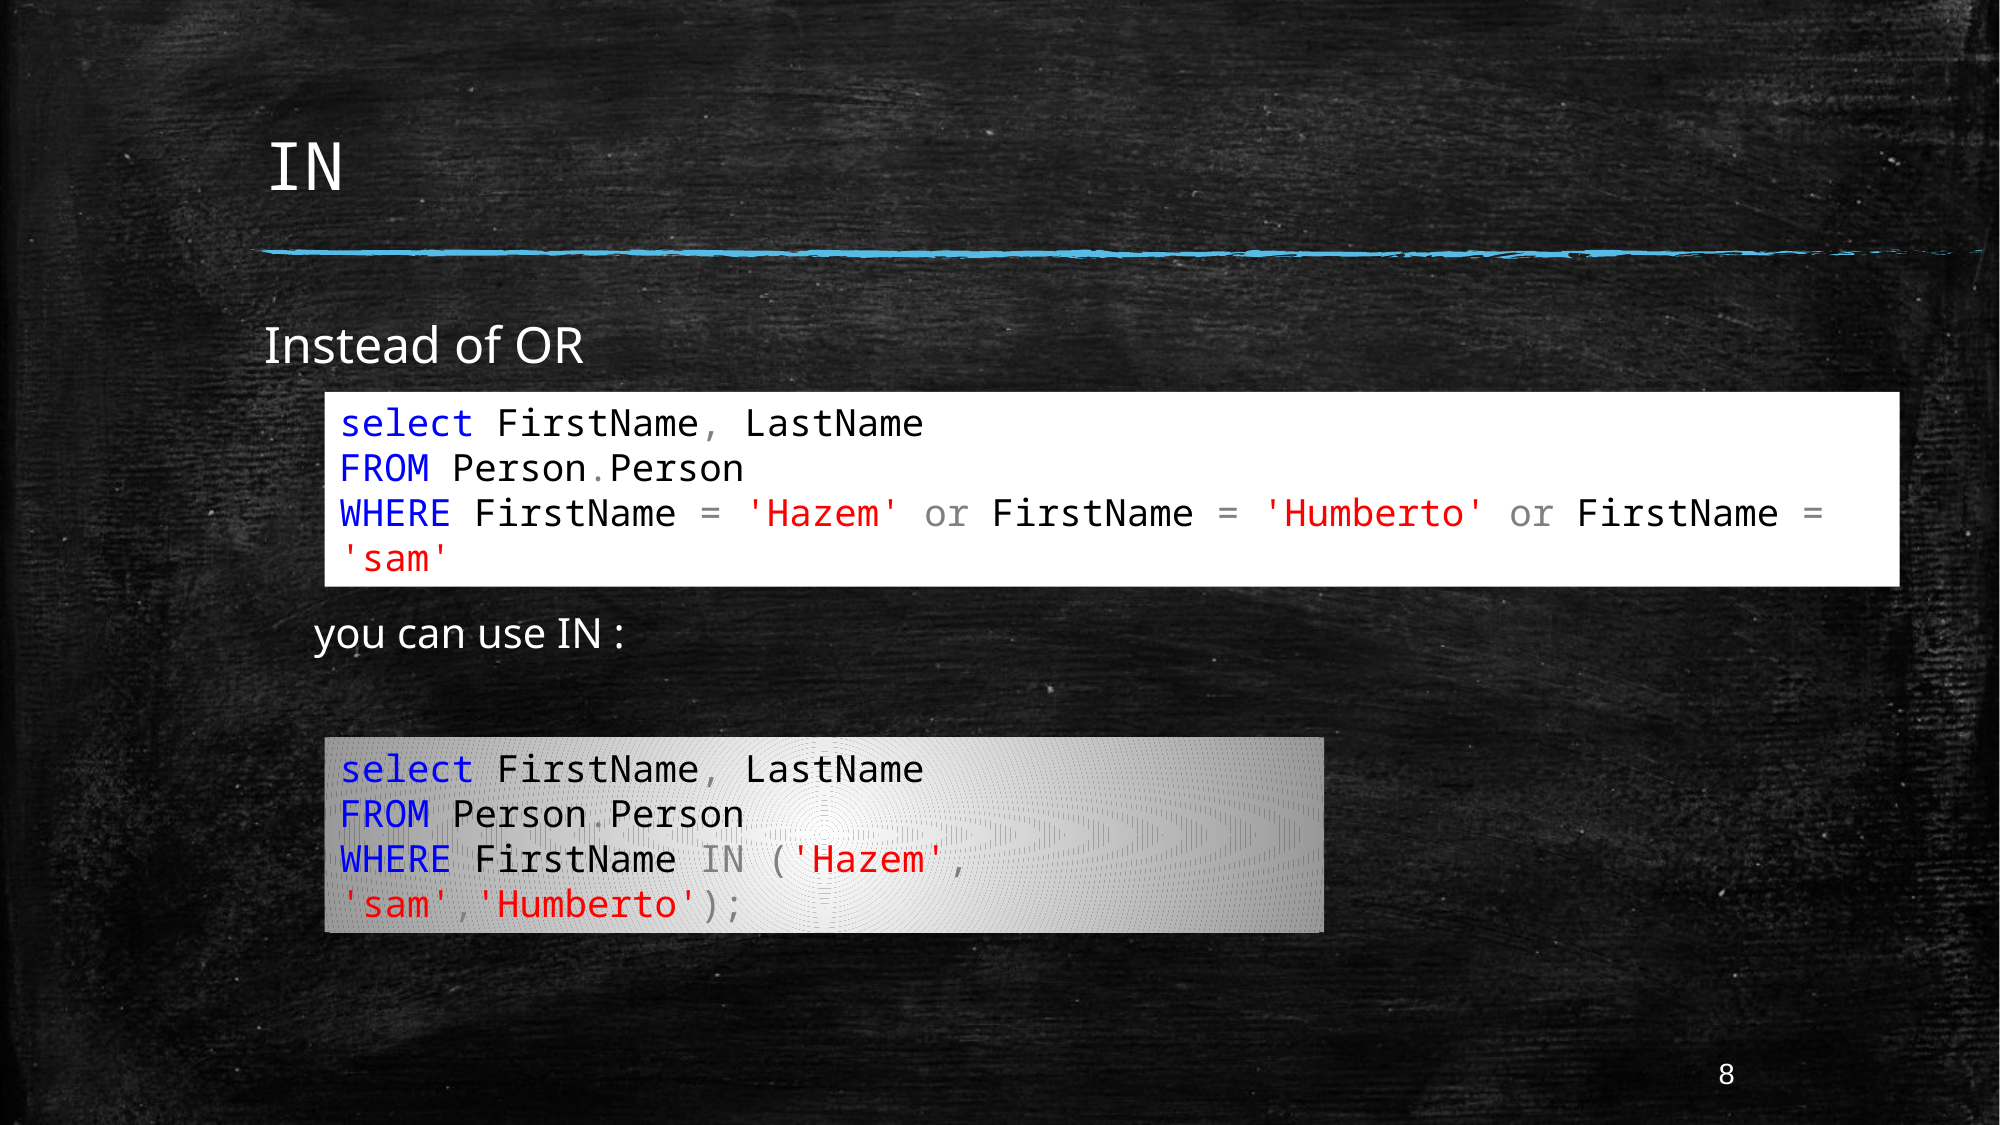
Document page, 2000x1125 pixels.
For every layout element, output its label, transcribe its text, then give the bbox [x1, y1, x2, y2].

list Instead of OR you can use IN : [249, 312, 657, 763]
text_box select FirstName, LastName FROM Person.Person WHERE FirstName = 'Hazem' or FirstName = 'Humberto' or FirstName = 'sam' [324, 391, 1900, 587]
text_box select FirstName, LastName FROM Person.Person WHERE FirstName IN ('Hazem', 'sam','Humberto'); [324, 737, 1325, 933]
title IN [249, 45, 1750, 213]
slide_number 8 [1562, 1050, 1750, 1096]
